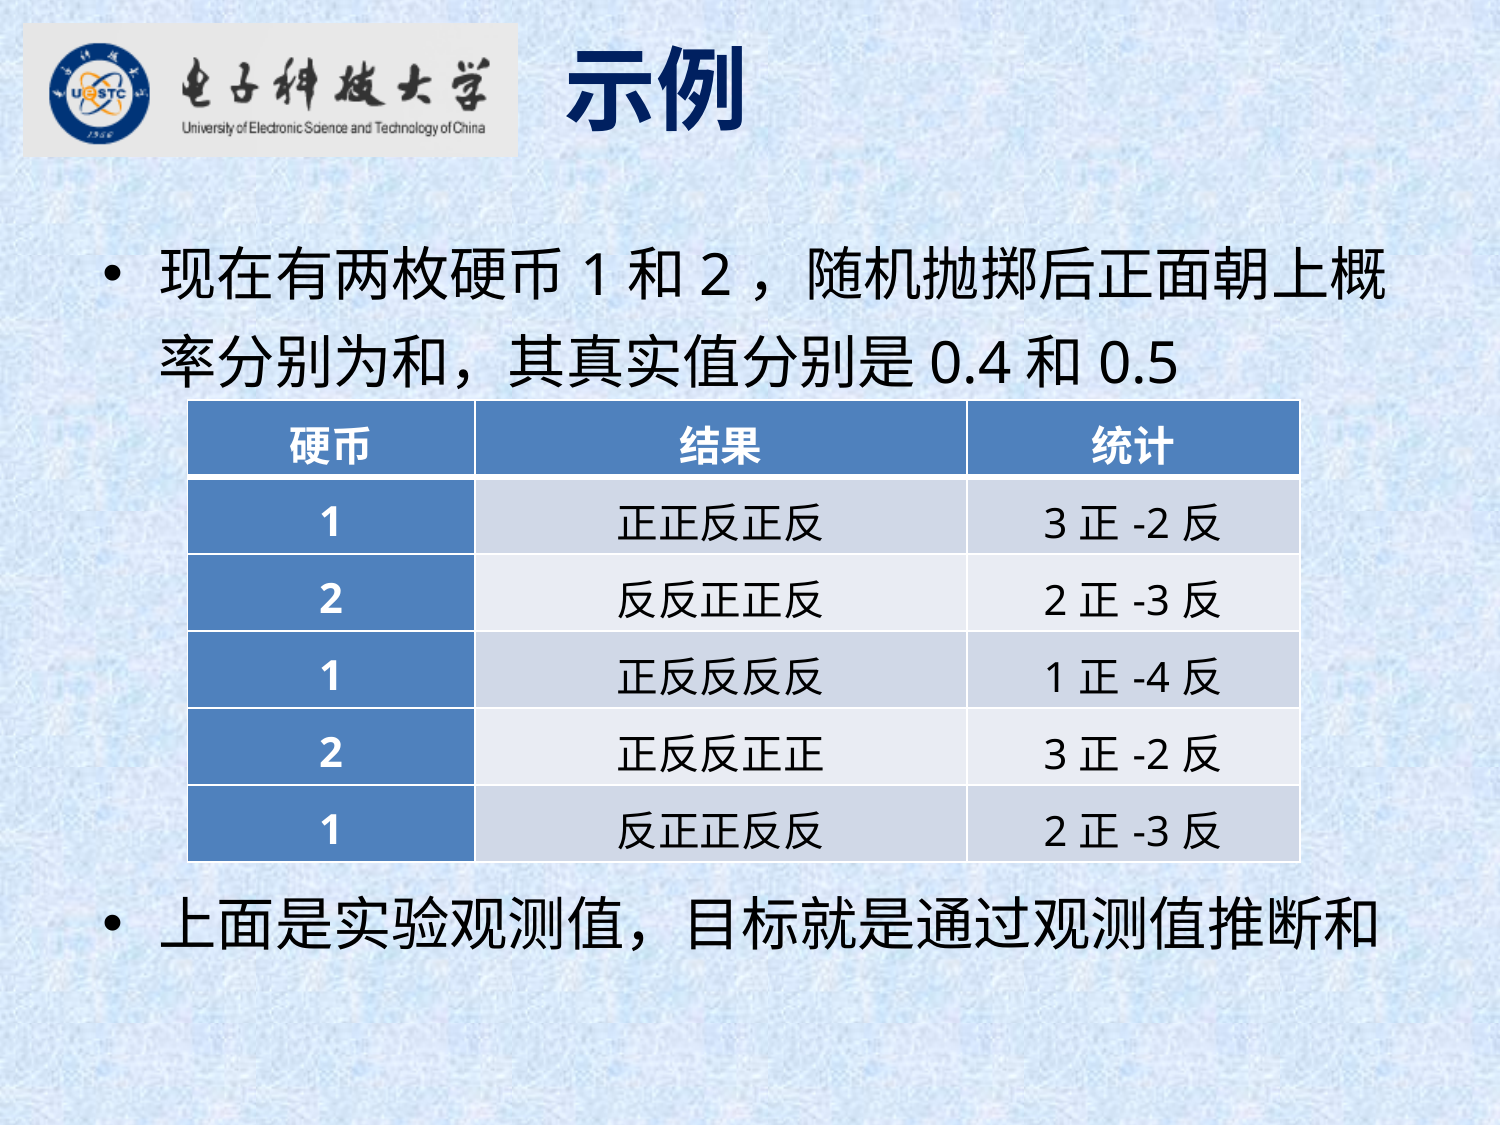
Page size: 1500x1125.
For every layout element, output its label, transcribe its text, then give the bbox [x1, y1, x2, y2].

table_cell 2正-3反 [968, 786, 1299, 861]
table_cell 3正-2反 [968, 480, 1299, 553]
title 示例 [549, 24, 1400, 175]
table_header 结果 [476, 401, 966, 474]
table_cell 2 [188, 555, 474, 630]
table_cell 反正正反反 [476, 786, 966, 861]
table_cell 3正-2反 [968, 709, 1299, 784]
table_cell 正正反正反 [476, 480, 966, 553]
table_cell 正反反正正 [476, 709, 966, 784]
table_header 硬币 [188, 401, 474, 474]
table_cell 2 [188, 709, 474, 784]
table_cell 1 [188, 480, 474, 553]
table_cell 1 [188, 786, 474, 861]
table_cell 反反正正反 [476, 555, 966, 630]
table_cell 2正-3反 [968, 555, 1299, 630]
table_header 统计 [968, 401, 1299, 474]
table_cell 正反反反反 [476, 632, 966, 707]
table_cell 1正-4反 [968, 632, 1299, 707]
table_cell 1 [188, 632, 474, 707]
picture [0, 0, 1500, 1125]
